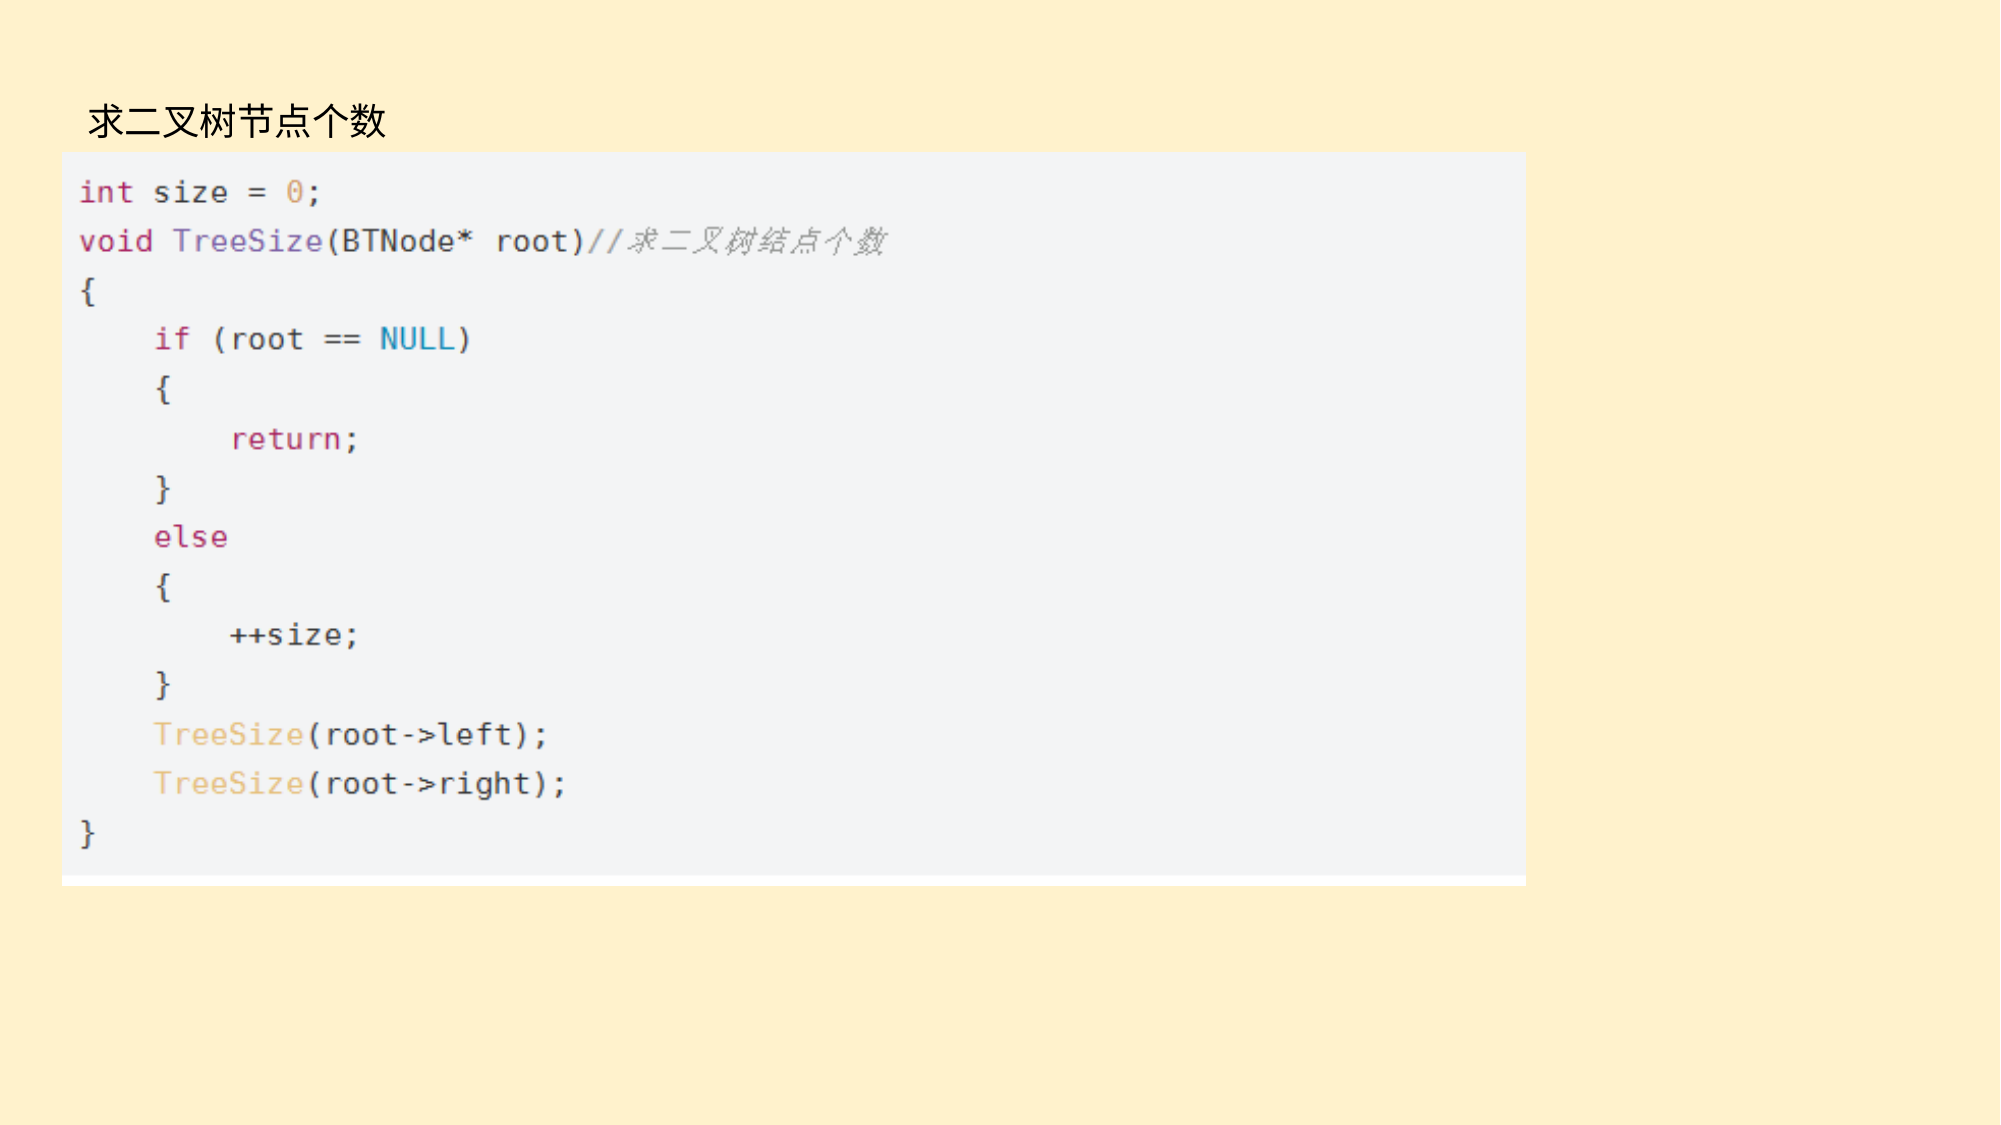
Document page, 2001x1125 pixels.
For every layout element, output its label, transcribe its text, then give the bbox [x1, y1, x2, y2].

picture [62, 152, 1526, 886]
text_box 求二叉树节点个数 [72, 90, 740, 150]
